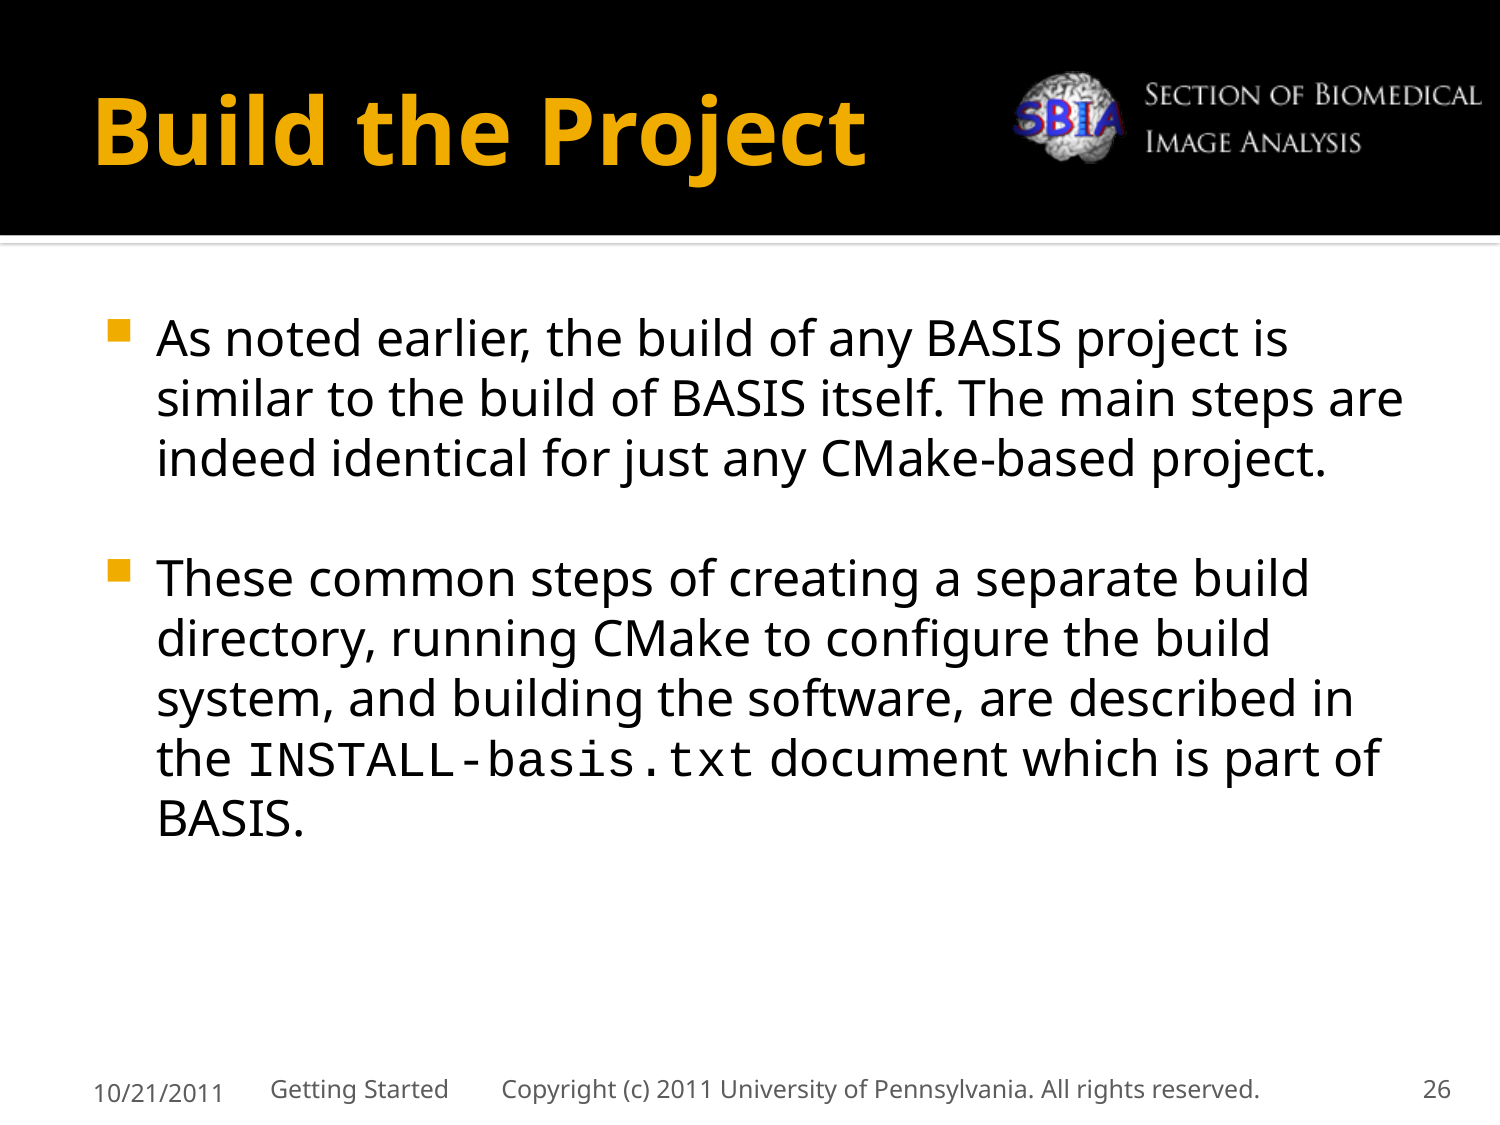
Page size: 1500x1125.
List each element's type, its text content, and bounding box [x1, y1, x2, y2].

footer Getting Started Copyright (c) 2011 University of Pennsylvania. All rights reserved. [262, 1062, 1337, 1108]
picture [1425, 70, 1482, 165]
list As noted earlier, the build of any BASIS project is similar to the build of BASIS itself. The main steps are indeed identical for just any CMake-based project. These common steps of creating a separate build directory, running CMake to configure the build system, and building the software, are described in the INSTALL-basis.txt document which is part of BASIS. [75, 291, 1425, 1050]
title Build the Project [75, 25, 1425, 231]
slide_number 26 [1345, 1062, 1467, 1108]
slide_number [75, 1062, 238, 1108]
